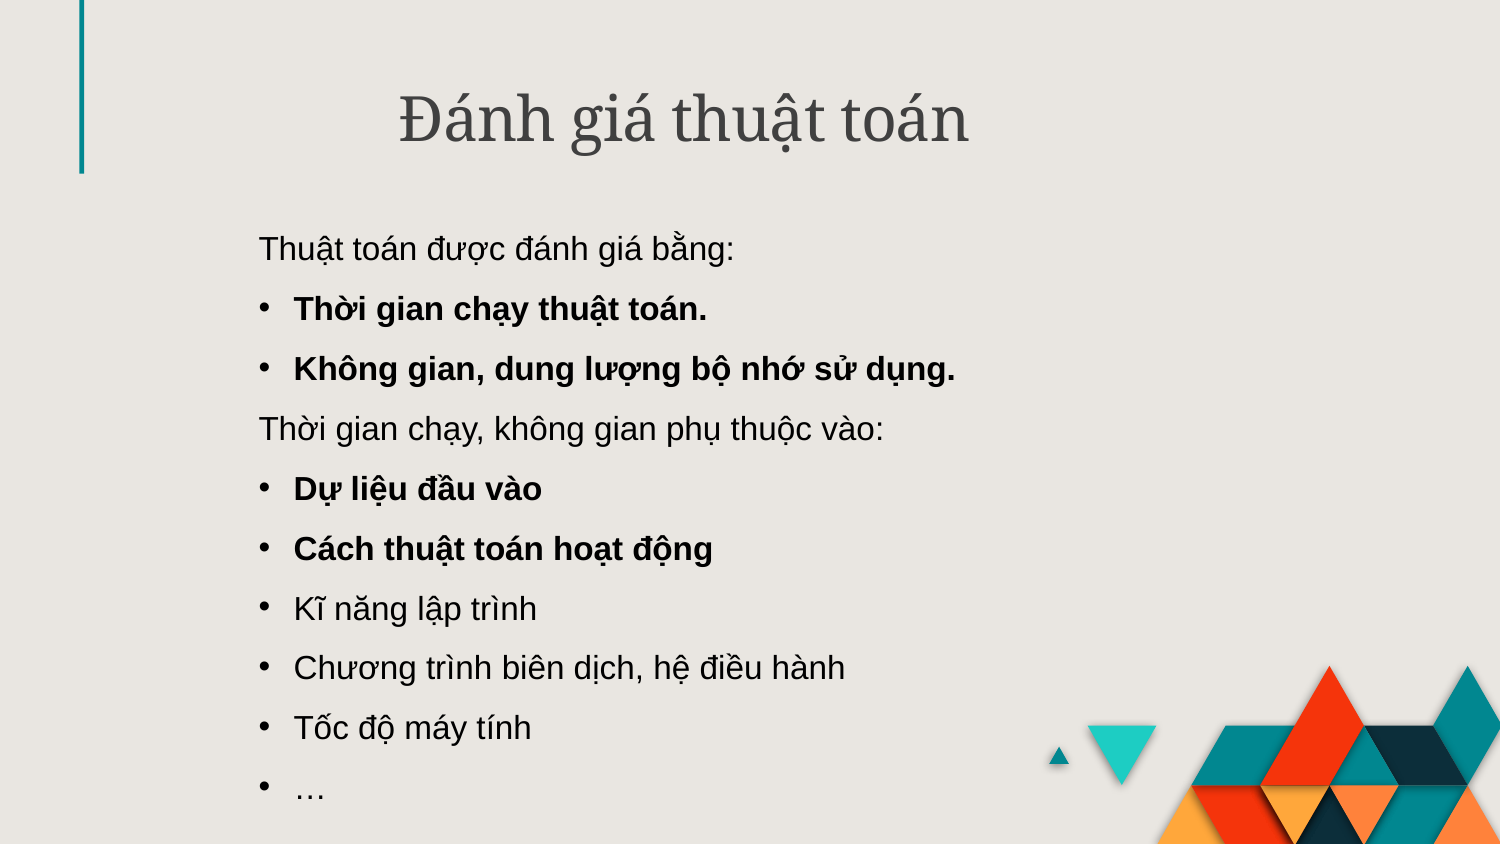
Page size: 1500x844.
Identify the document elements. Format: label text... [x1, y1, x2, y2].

text_box Thuật toán được đánh giá bằng: Thời gian chạy thuật toán. Không gian, dung lượng bộ nhớ sử dụng. Thời gian chạy, không gian phụ thuộc vào: Dự liệu đầu vào Cách thuật toán hoạt động Kĩ năng lập trình Chương trình biên dịch, hệ điều hành Tốc độ máy tính … [243, 199, 1500, 814]
text_box Đánh giá thuật toán [341, 63, 1028, 161]
